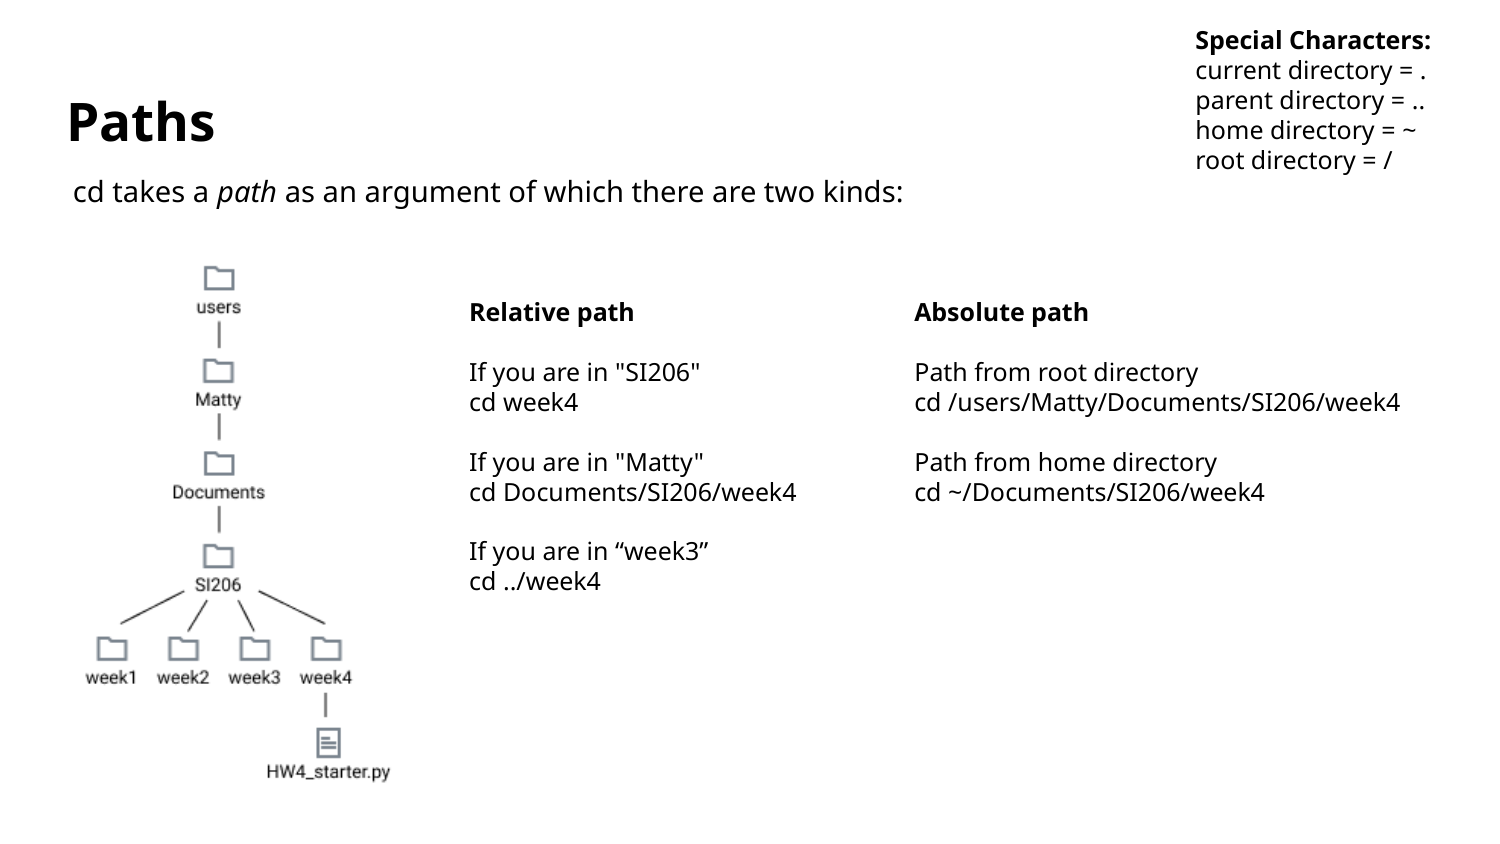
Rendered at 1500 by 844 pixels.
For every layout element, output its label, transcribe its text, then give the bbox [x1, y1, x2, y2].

picture [59, 242, 417, 810]
title Paths [51, 72, 1180, 167]
text_box Relative path If you are in "SI206" cd week4 If you are in "Matty" cd Documents/SI206/week4 If you are in “week3” cd ../week4 [422, 281, 872, 620]
text_box Special Characters: current directory = . parent directory = .. home directory = ~ root directory = / [1180, 9, 1459, 203]
text_box Absolute path Path from root directory cd /users/Matty/Documents/SI206/week4 Path from home directory cd ~/Documents/SI206/week4 [872, 281, 1500, 528]
text_box cd takes a path as an argument of which there are two kinds: [57, 157, 1141, 237]
